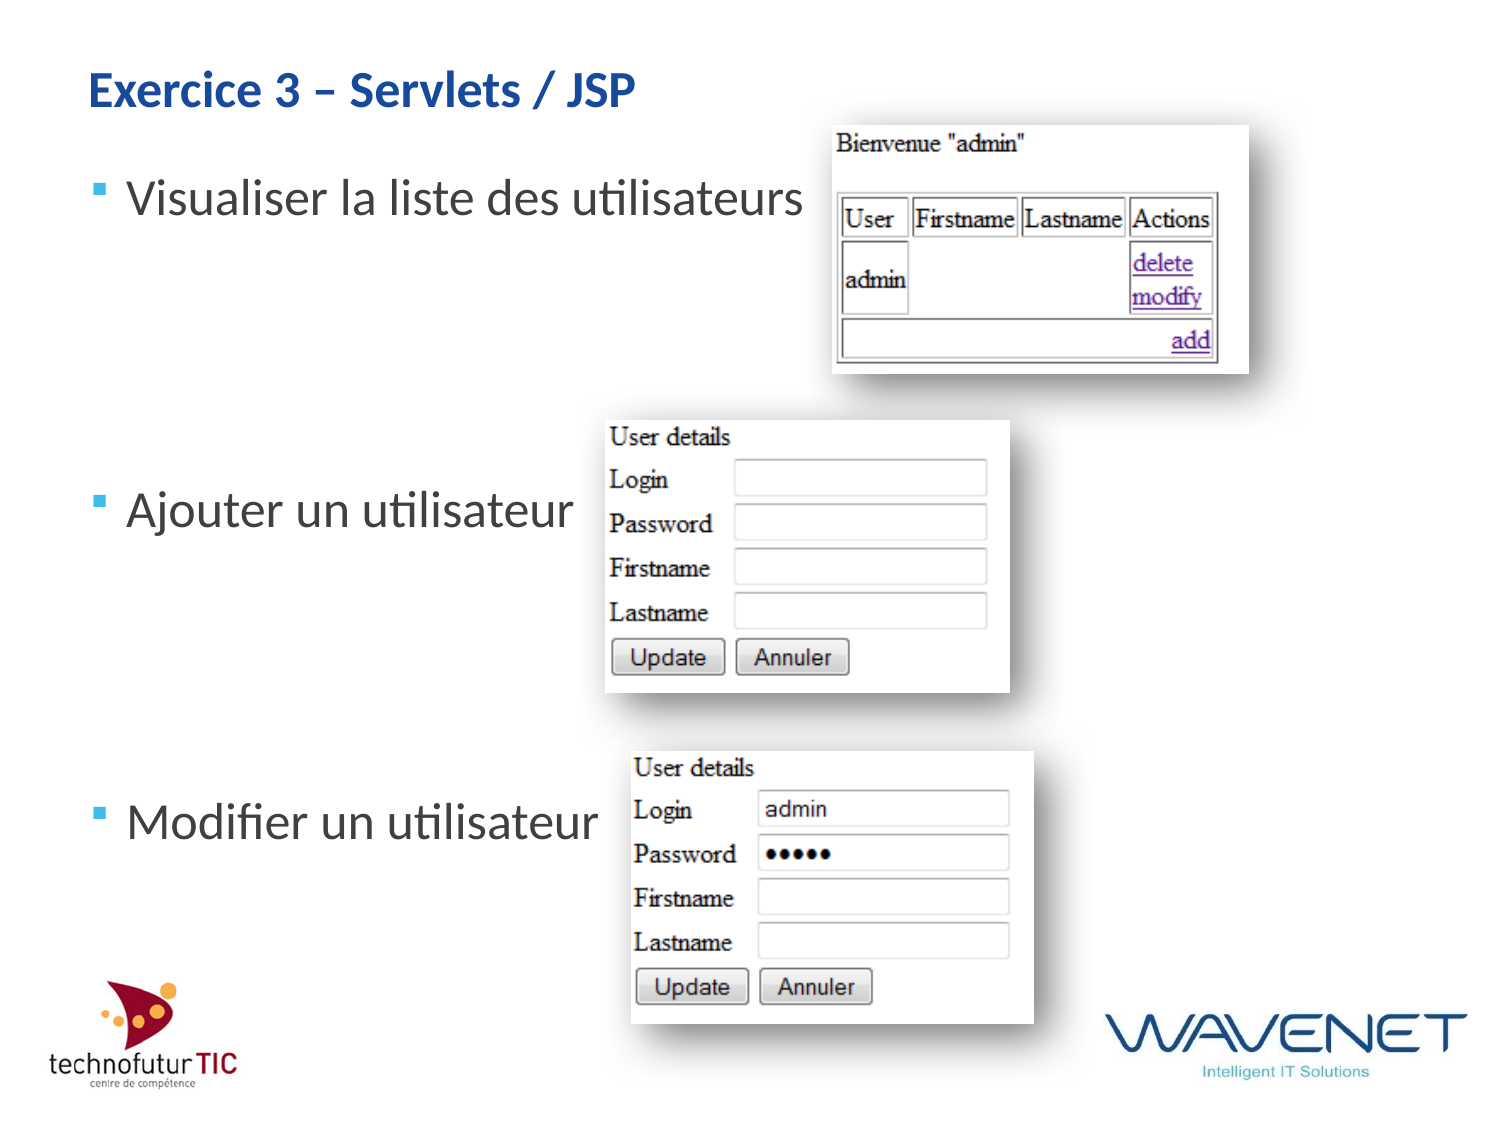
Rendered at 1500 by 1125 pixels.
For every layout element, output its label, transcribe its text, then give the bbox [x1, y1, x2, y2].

picture [631, 751, 1034, 1024]
picture [605, 420, 1011, 693]
list Visualiser la liste des utilisateurs Ajouter un utilisateur Modifier un utilisateur [74, 155, 821, 970]
picture [832, 125, 1249, 374]
list Visualiser la liste des utilisateurs Ajouter un utilisateur Modifier un utilisateur [1049, 155, 1426, 970]
title Exercice 3 – Servlets / JSP [72, 47, 1426, 145]
picture [1103, 1012, 1469, 1081]
picture [41, 970, 245, 1094]
